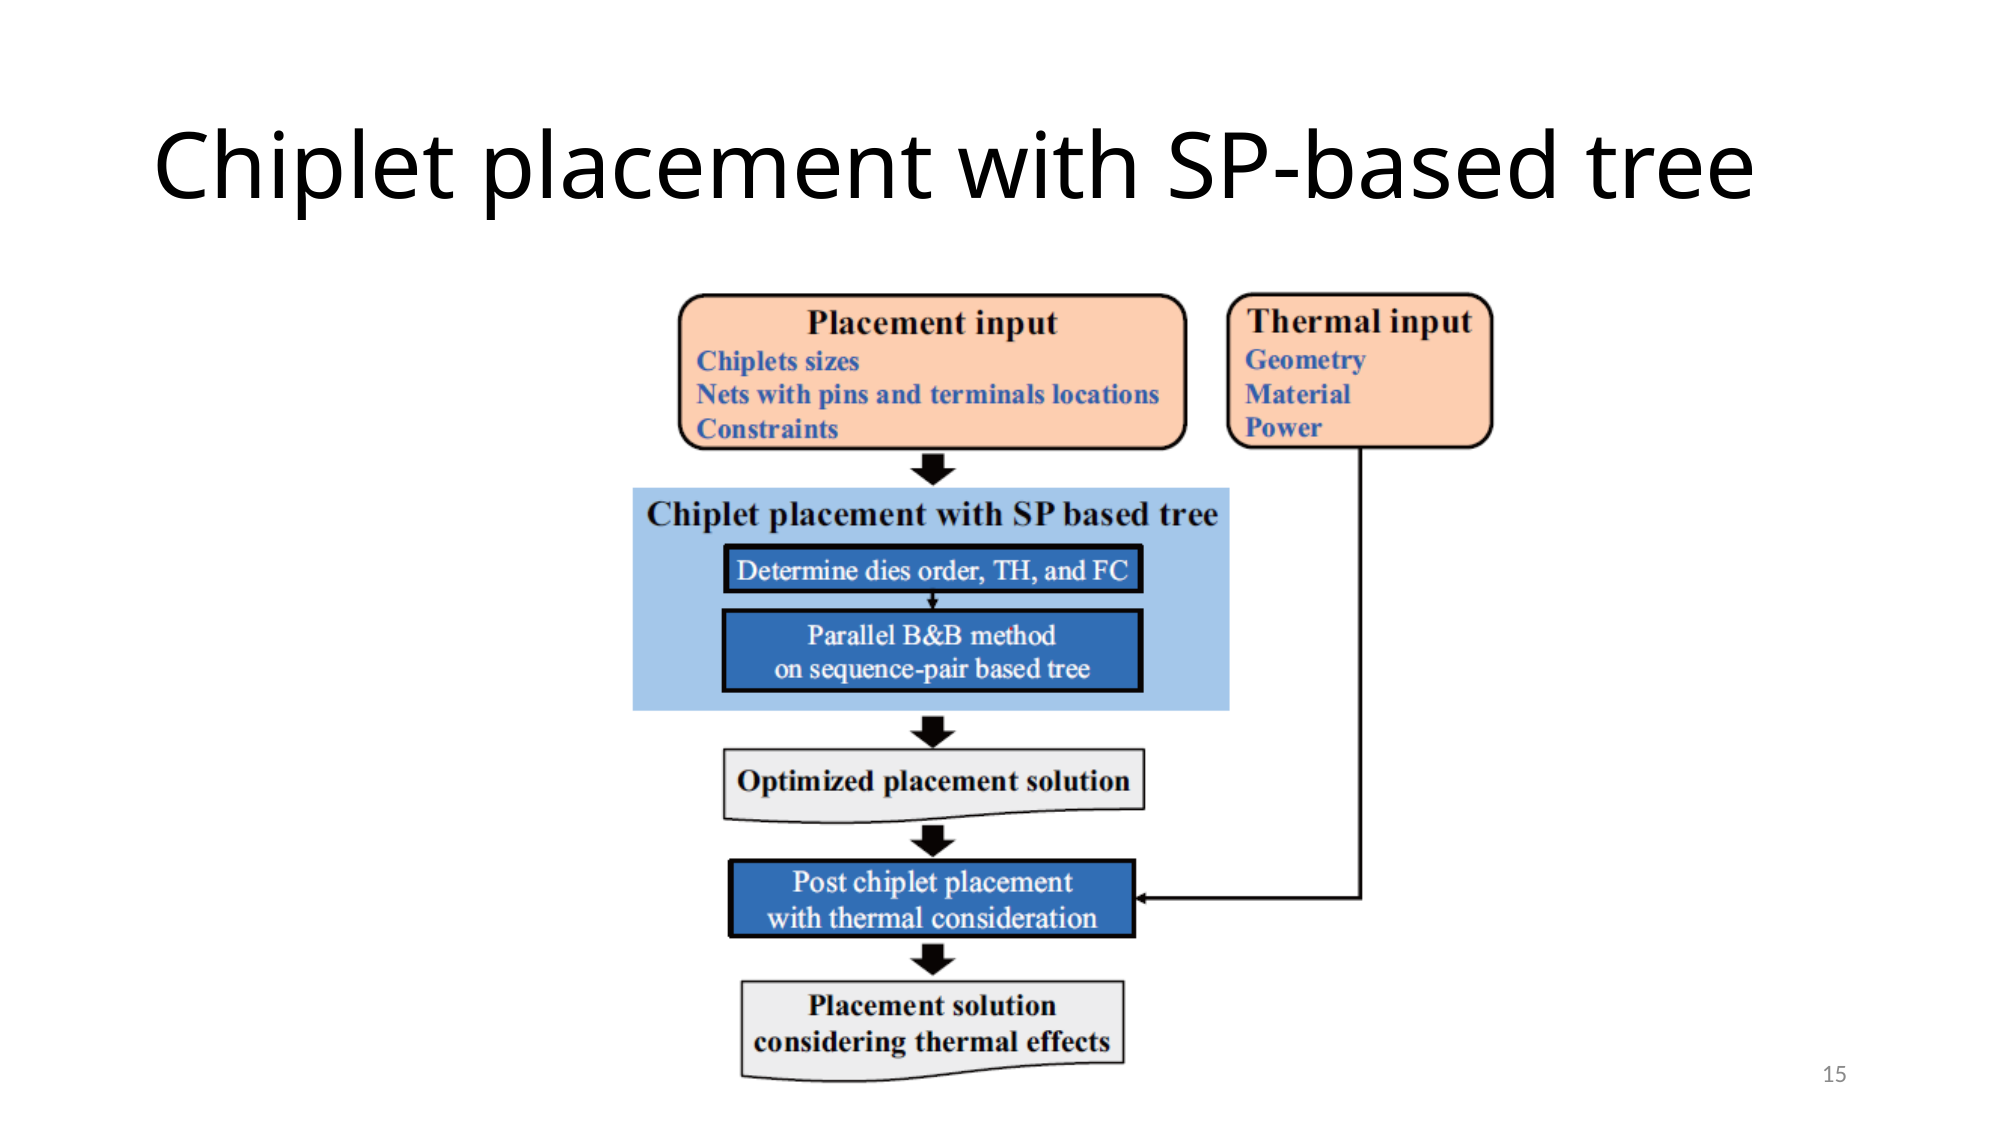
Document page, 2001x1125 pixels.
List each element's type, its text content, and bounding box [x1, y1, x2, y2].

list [511, 265, 1584, 1125]
title Chiplet placement with SP-based tree [137, 59, 1863, 278]
slide_number 15 [1584, 1042, 1863, 1103]
